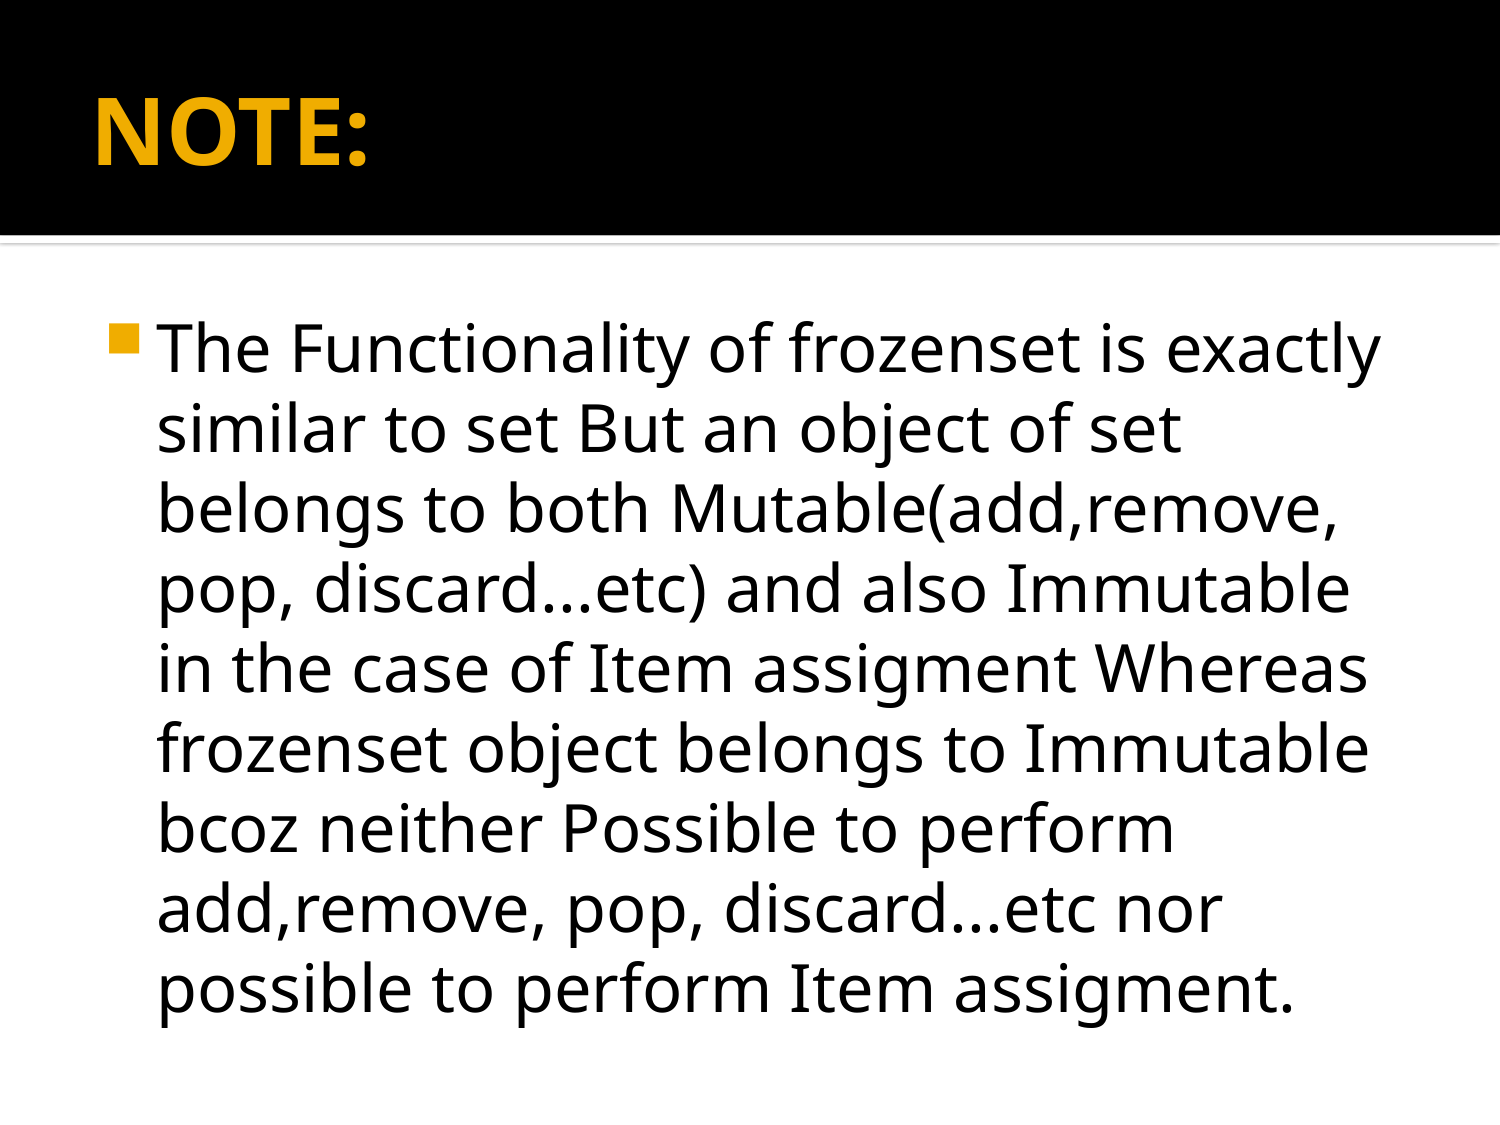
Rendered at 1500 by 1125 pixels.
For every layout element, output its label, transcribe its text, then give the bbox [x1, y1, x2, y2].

title NOTE: [75, 25, 1425, 231]
list The Functionality of frozenset is exactly similar to set But an object of set belongs to both Mutable(add,remove, pop, discard...etc) and also Immutable in the case of Item assigment Whereas frozenset object belongs to Immutable bcoz neither Possible to perform add,remove, pop, discard...etc nor possible to perform Item assigment. [75, 291, 1425, 1050]
